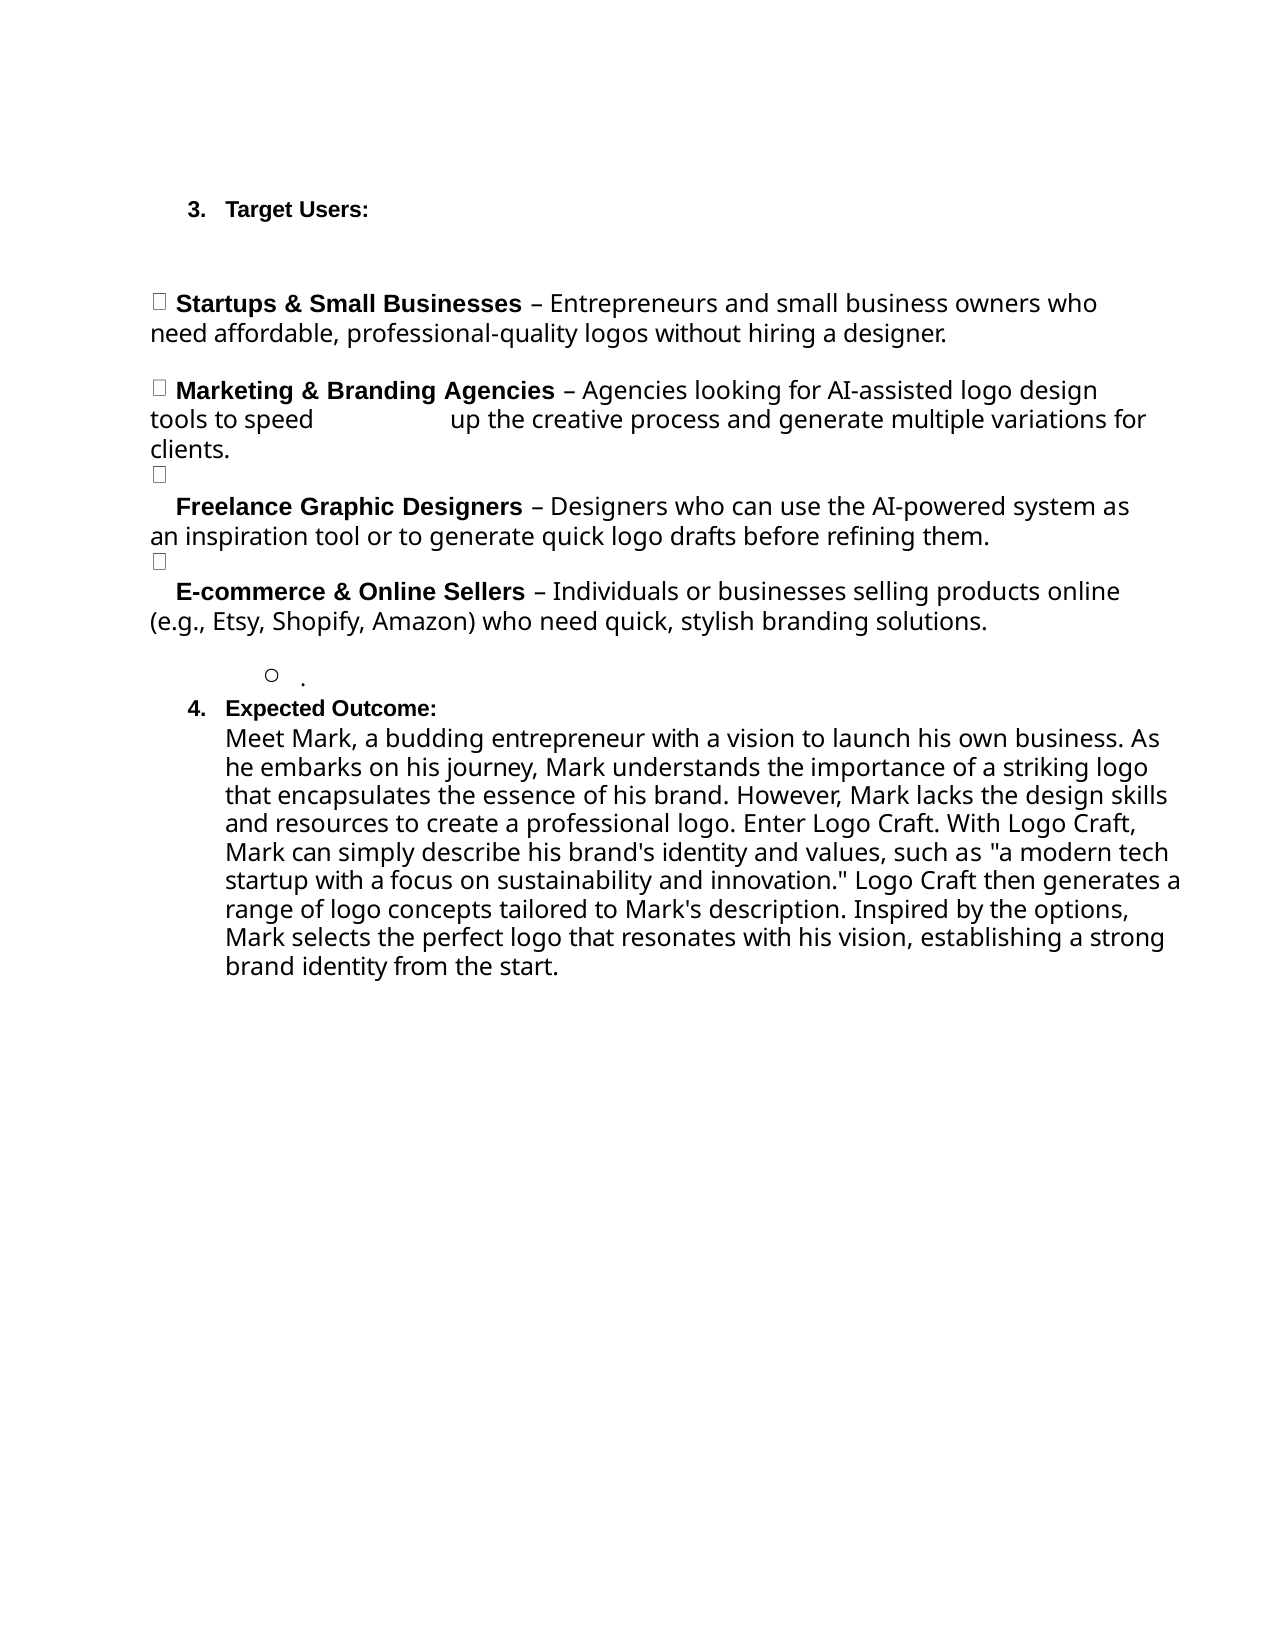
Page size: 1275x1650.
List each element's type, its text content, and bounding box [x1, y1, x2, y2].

picture [149, 286, 189, 315]
picture [149, 545, 189, 575]
picture [149, 459, 189, 488]
text_box Target Users: Startups & Small Businesses – Entrepreneurs and small business owners who need affordable, professional-quality logos without hiring a designer. Marketing & Branding Agencies – Agencies looking for AI-assisted logo design tools to speed up the creative process and generate multiple variations for clients. Freelance Graphic Designers – Designers who can use the AI-powered system as an inspiration tool or to generate quick logo drafts before refining them. E-commerce & Online Sellers – Individuals or businesses selling products online (e.g., Etsy, Shopify, Amazon) who need quick, stylish branding solutions. . Expected Outcome: Meet Mark, a budding entrepreneur with a vision to launch his own business. As he embarks on his journey, Mark understands the importance of a striking logo that encapsulates the essence of his brand. However, Mark lacks the design skills and resources to create a professional logo. Enter Logo Craft. With Logo Craft, Mark can simply describe his brand's identity and values, such as "a modern tech startup with a focus on sustainability and innovation." Logo Craft then generates a range of logo concepts tailored to Mark's description. Inspired by the options, Mark selects the perfect logo that resonates with his vision, establishing a strong brand identity from the start. [147, 192, 1196, 981]
picture [149, 372, 189, 402]
